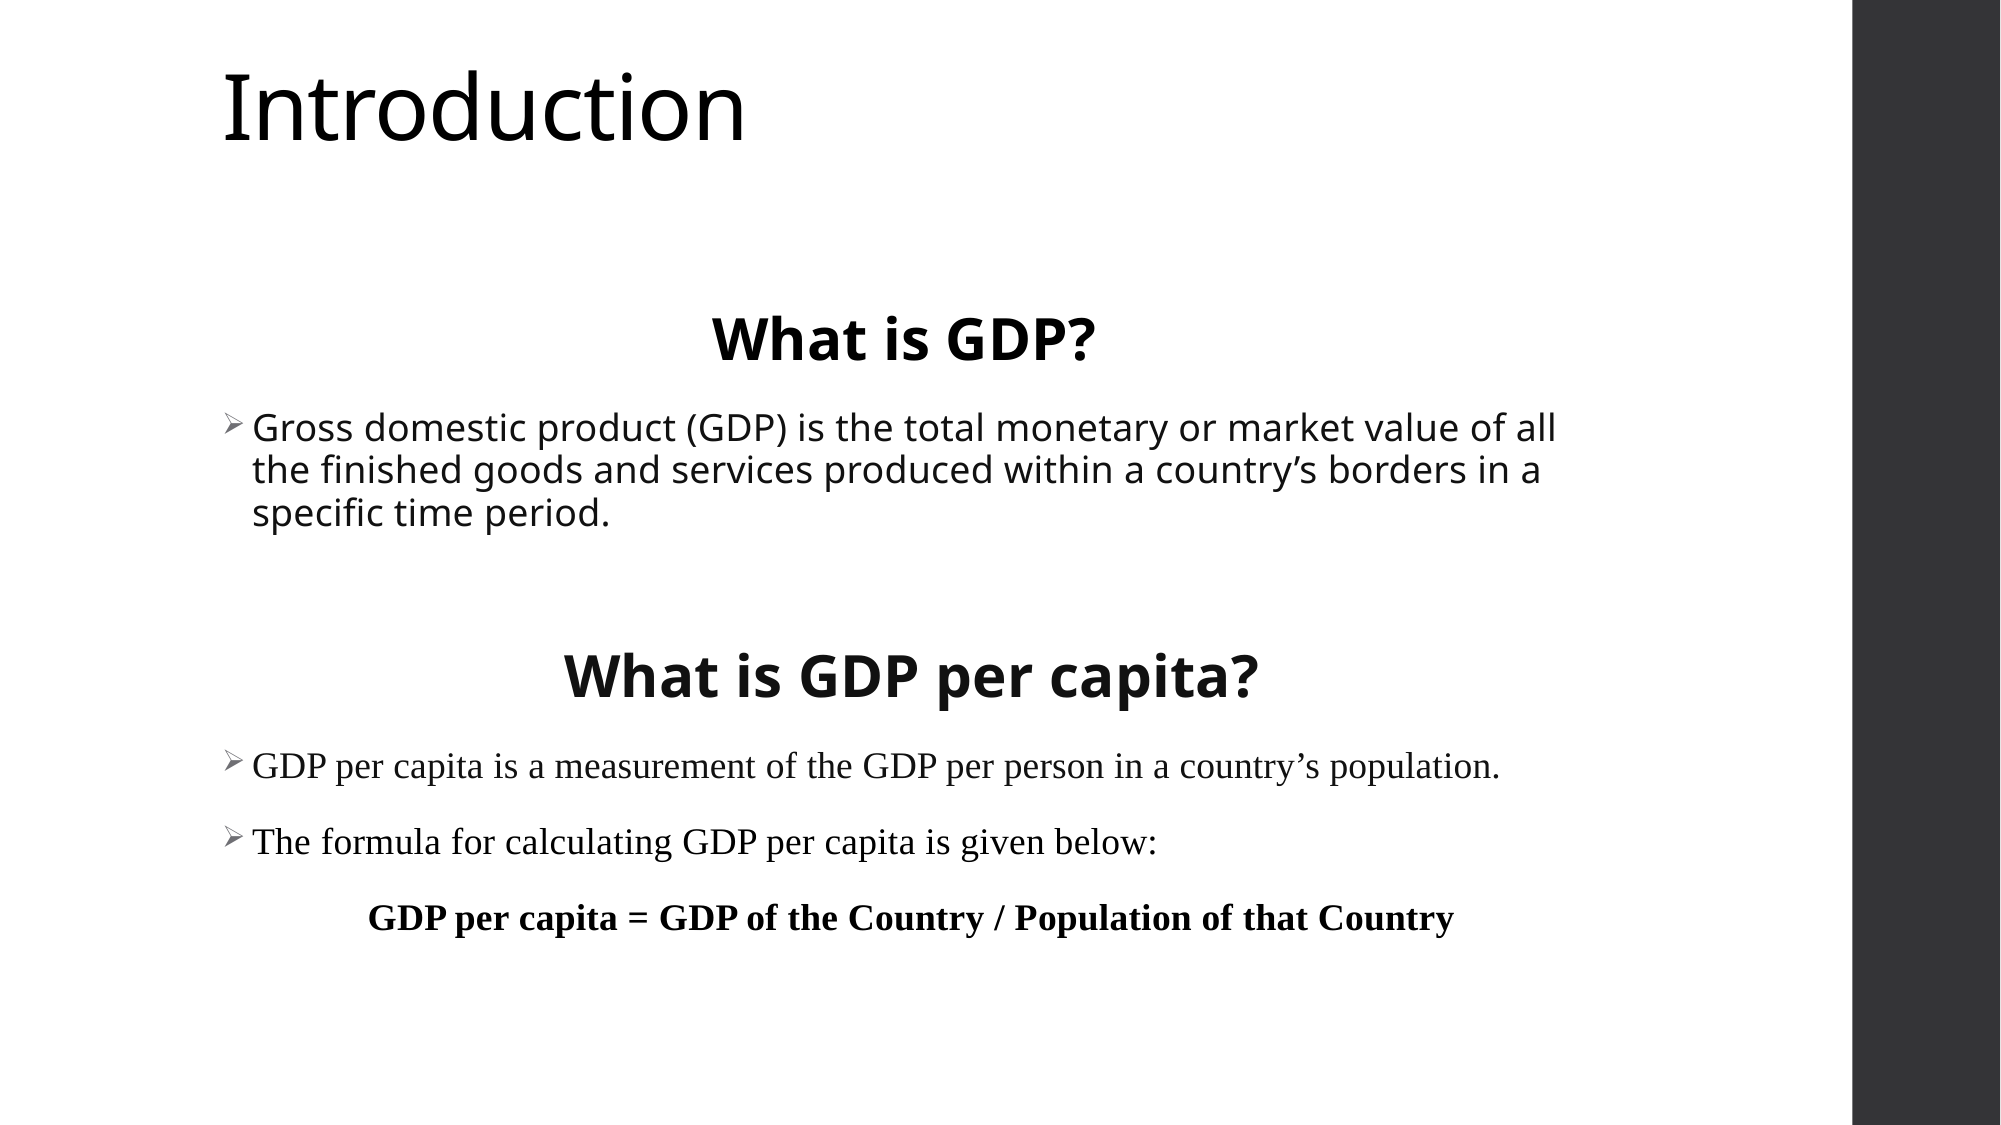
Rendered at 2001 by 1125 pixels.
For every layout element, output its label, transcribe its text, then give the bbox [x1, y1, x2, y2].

title Introduction [206, 60, 1797, 278]
list What is GDP? Gross domestic product (GDP) is the total monetary or market value of all the finished goods and services produced within a country’s borders in a specific time period. What is GDP per capita? GDP per capita is a measurement of the GDP per person in a country’s population. The formula for calculating GDP per capita is given below: GDP per capita = GDP of the Country / Population of that Country [206, 299, 1617, 1014]
